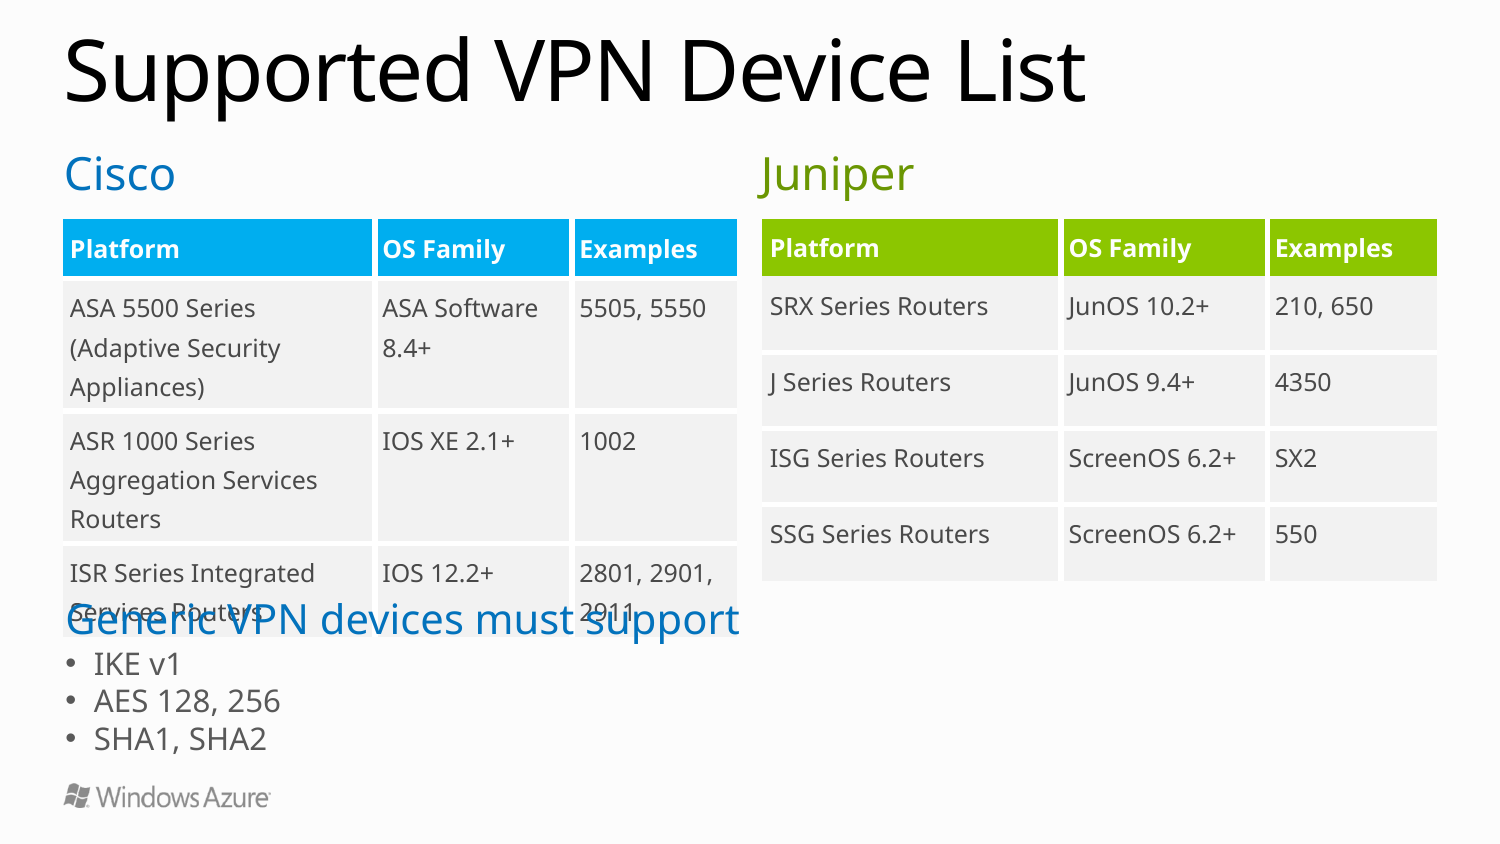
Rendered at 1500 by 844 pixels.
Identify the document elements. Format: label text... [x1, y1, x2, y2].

table_cell ISG Series Routers [762, 431, 1058, 502]
table_header Platform [63, 219, 372, 276]
table_cell ISR Series Integrated Services Routers [63, 546, 372, 637]
table_cell ASA 5500 Series (Adaptive Security Appliances) [63, 281, 372, 408]
list Juniper [760, 150, 1436, 201]
table_header Examples [575, 219, 737, 276]
table_cell IOS XE 2.1+ [378, 414, 569, 541]
table_cell 4350 [1270, 355, 1437, 426]
table_cell J Series Routers [762, 355, 1058, 426]
table_cell 2801, 2901, 2911 [575, 546, 737, 598]
table_cell JunOS 10.2+ [1064, 276, 1265, 350]
list Cisco [63, 150, 740, 201]
title Supported VPN Device List [63, 28, 1436, 122]
table_cell ScreenOS 6.2+ [1064, 431, 1265, 502]
table_header Platform [762, 219, 1058, 276]
table_header OS Family [378, 219, 569, 276]
table_cell SSG Series Routers [762, 507, 1058, 581]
table_cell ASR 1000 Series Aggregation Services Routers [63, 414, 372, 541]
table_cell 5505, 5550 [575, 281, 737, 408]
table_cell ScreenOS 6.2+ [1064, 507, 1265, 581]
table_cell JunOS 9.4+ [1064, 355, 1265, 426]
table_header Examples [1270, 219, 1437, 276]
table_header OS Family [1064, 219, 1265, 276]
table_cell 1002 [575, 414, 737, 541]
table_cell ASA Software 8.4+ [378, 281, 569, 408]
table_cell SX2 [1270, 431, 1437, 502]
table_cell 550 [1270, 507, 1437, 581]
table_cell IOS 12.2+ [378, 546, 569, 598]
table_cell SRX Series Routers [762, 276, 1058, 350]
table_cell 210, 650 [1270, 276, 1437, 350]
text_box Generic VPN devices must support IKE v1 AES 128, 256 SHA1, SHA2 [65, 598, 1444, 757]
